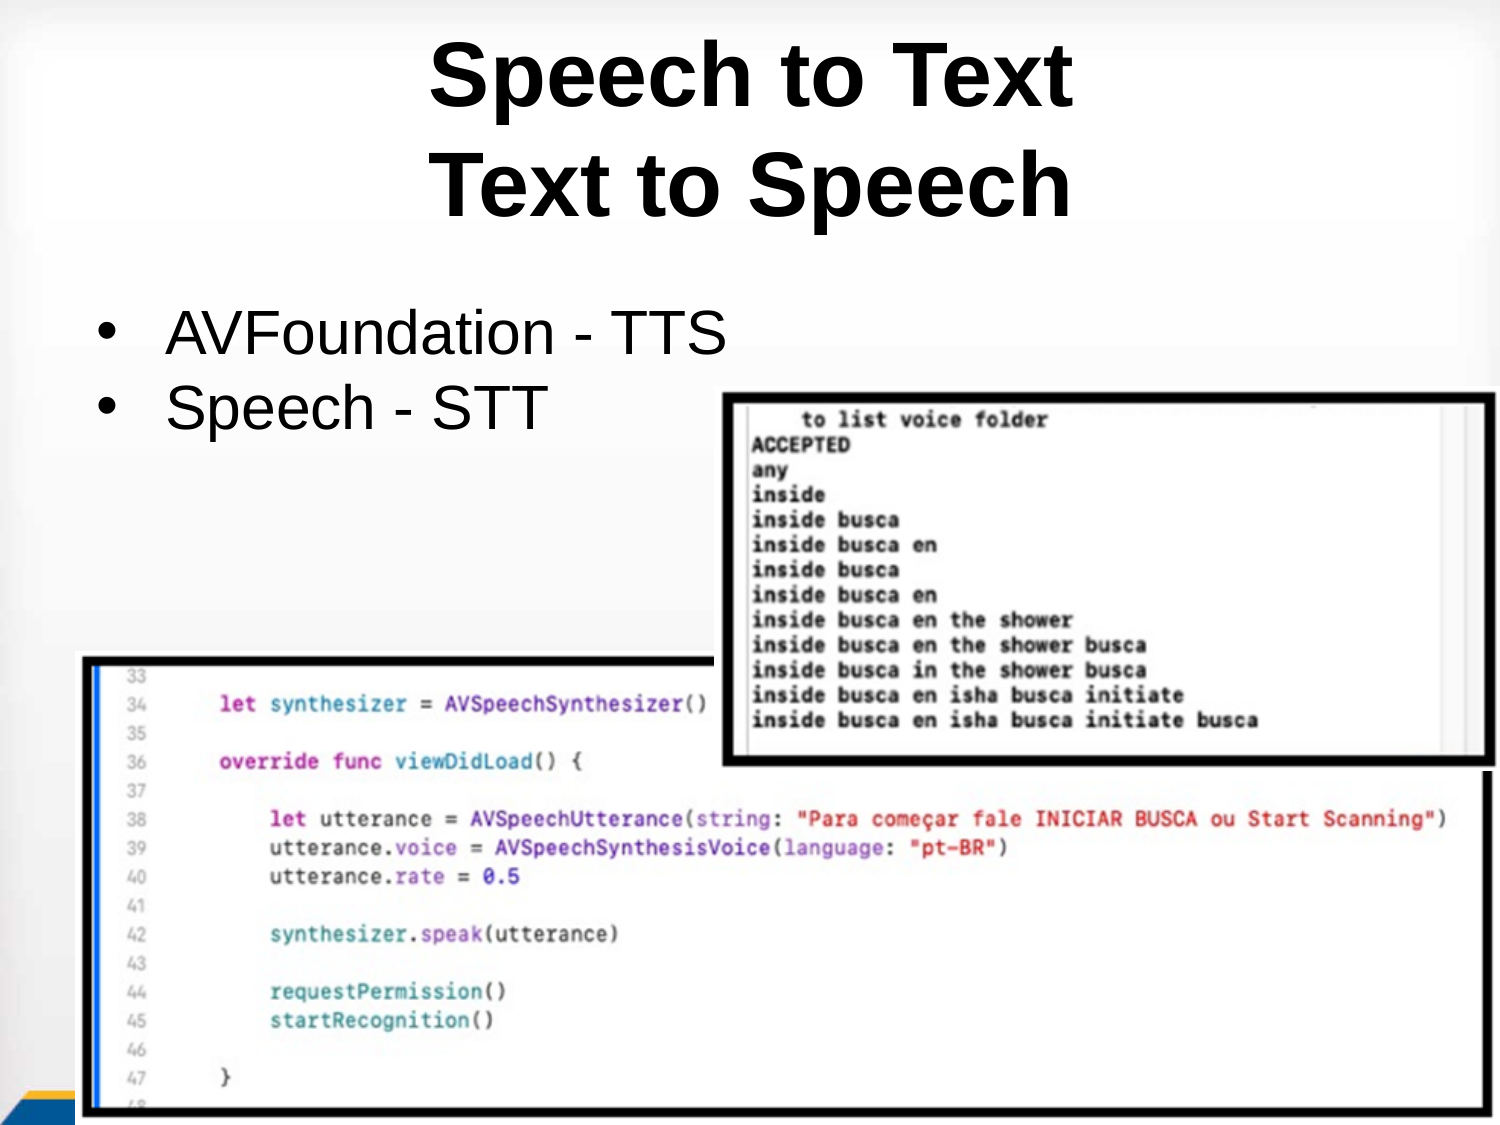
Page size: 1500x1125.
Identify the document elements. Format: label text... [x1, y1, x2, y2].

picture [0, 0, 1500, 1125]
title Speech to Text Text to Speech [76, 30, 1427, 219]
list AVFoundation - TTS Speech - STT [75, 284, 886, 489]
